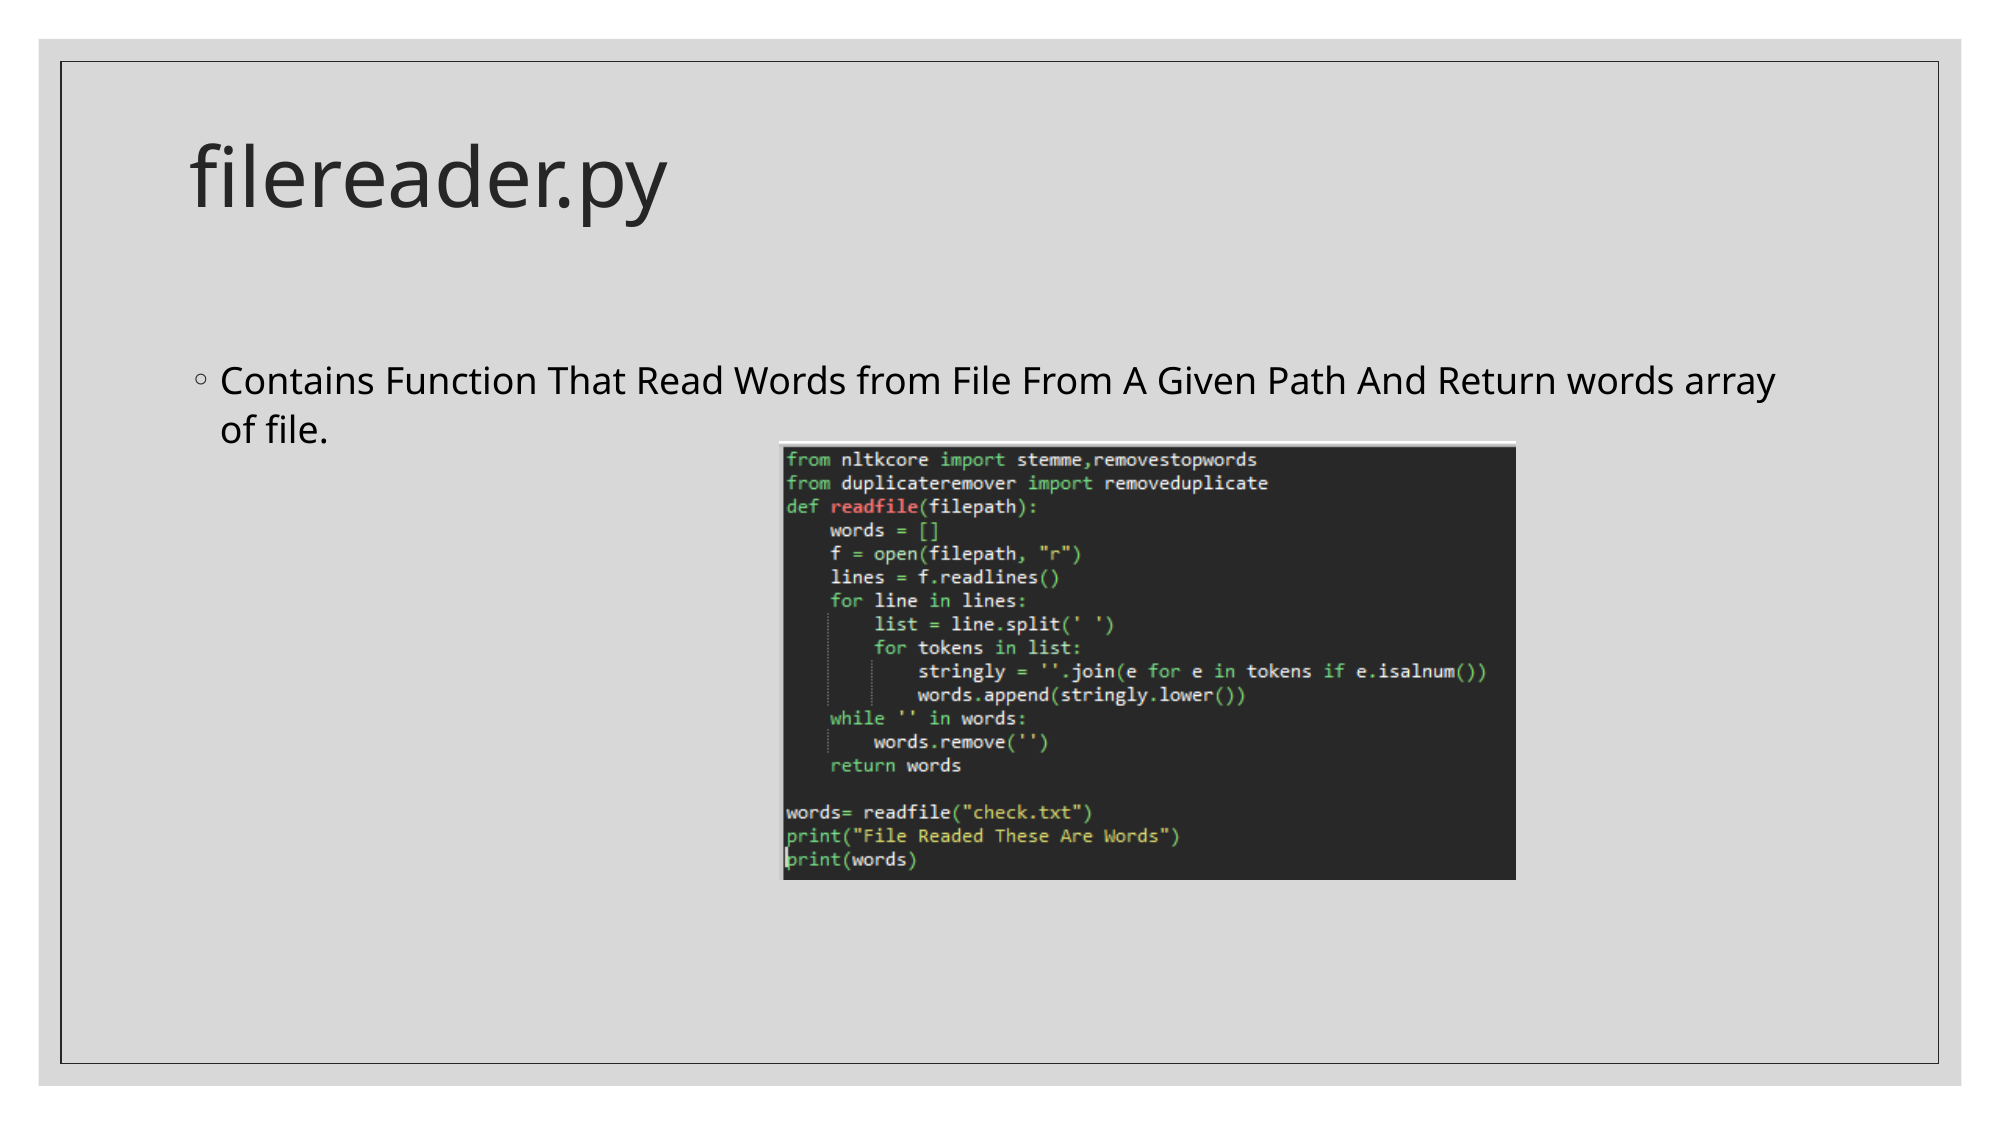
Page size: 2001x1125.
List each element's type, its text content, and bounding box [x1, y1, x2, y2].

picture [779, 441, 1516, 880]
title filereader.py [174, 68, 1825, 294]
list Contains Function That Read Words from File From A Given Path And Return words array of file. [174, 345, 1825, 977]
